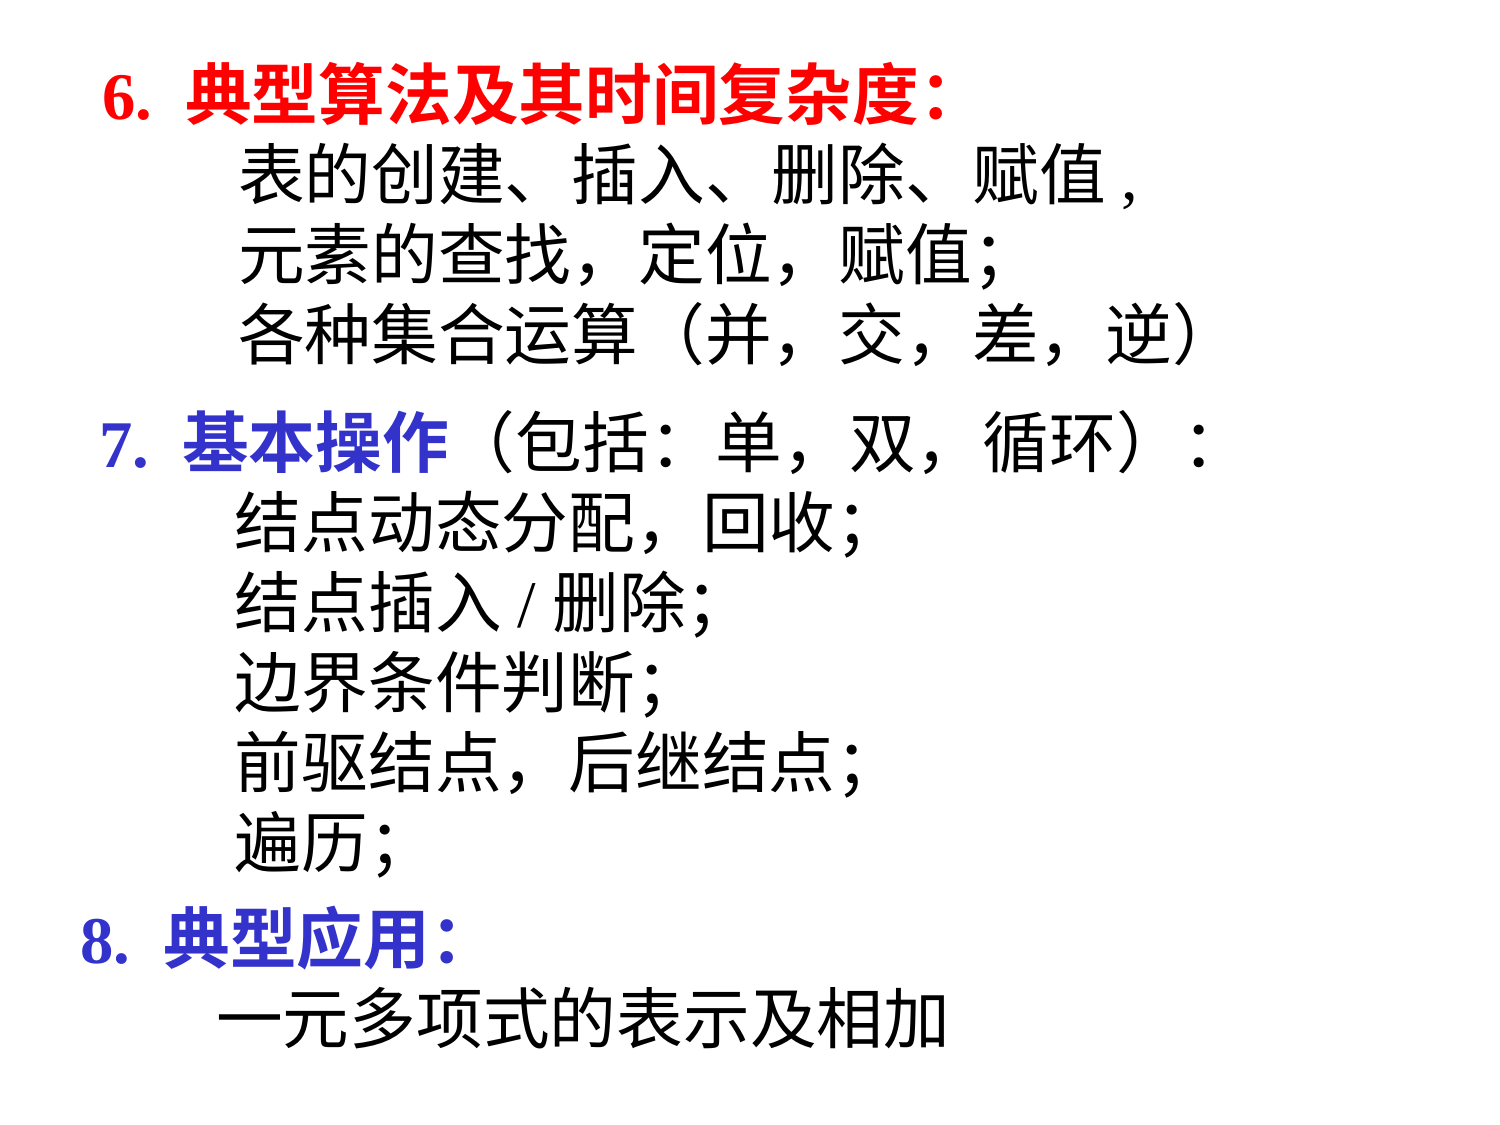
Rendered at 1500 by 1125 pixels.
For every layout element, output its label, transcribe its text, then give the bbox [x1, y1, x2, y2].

text_box 8. 典型应用： 一元多项式的表示及相加 [65, 889, 1275, 1065]
text_box 7. 基本操作（包括：单，双，循环）： 结点动态分配，回收； 结点插入/删除； 边界条件判断； 前驱结点，后继结点； 遍历； [84, 393, 1422, 888]
text_box 6. 典型算法及其时间复杂度： 表的创建、插入、删除、赋值, 元素的查找，定位，赋值； 各种集合运算（并，交，差，逆） [87, 45, 1297, 381]
